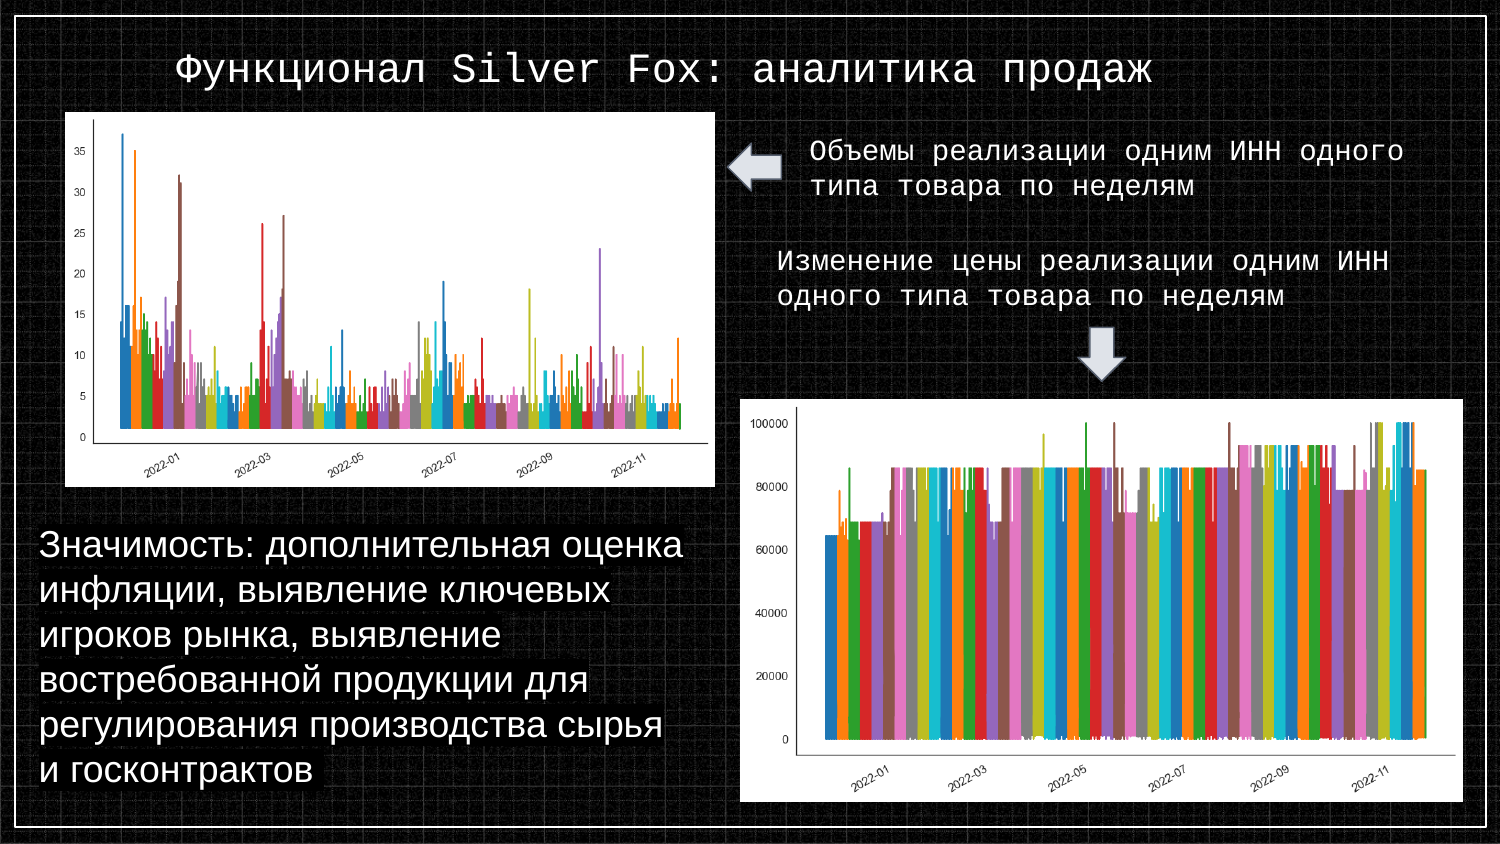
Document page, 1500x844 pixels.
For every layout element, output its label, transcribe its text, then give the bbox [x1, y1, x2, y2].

text_box [727, 143, 782, 192]
slide_number ‹#› [1463, 761, 1474, 810]
picture [0, 0, 1500, 844]
text_box Значимость: дополнительная оценка инфляции, выявление ключевых игроков рынка, выявление востребованной продукции для регулирования производства сырья и госконтрактов [23, 505, 703, 806]
text_box [1077, 327, 1126, 382]
title Функционал Silver Fox: аналитика продаж [161, 25, 1500, 94]
text_box Объемы реализации одним ИНН одного типа товара по неделям [794, 116, 1443, 217]
text_box Изменение цены реализации одним ИНН одного типа товара по неделям [761, 226, 1426, 327]
picture [16, 17, 1485, 826]
